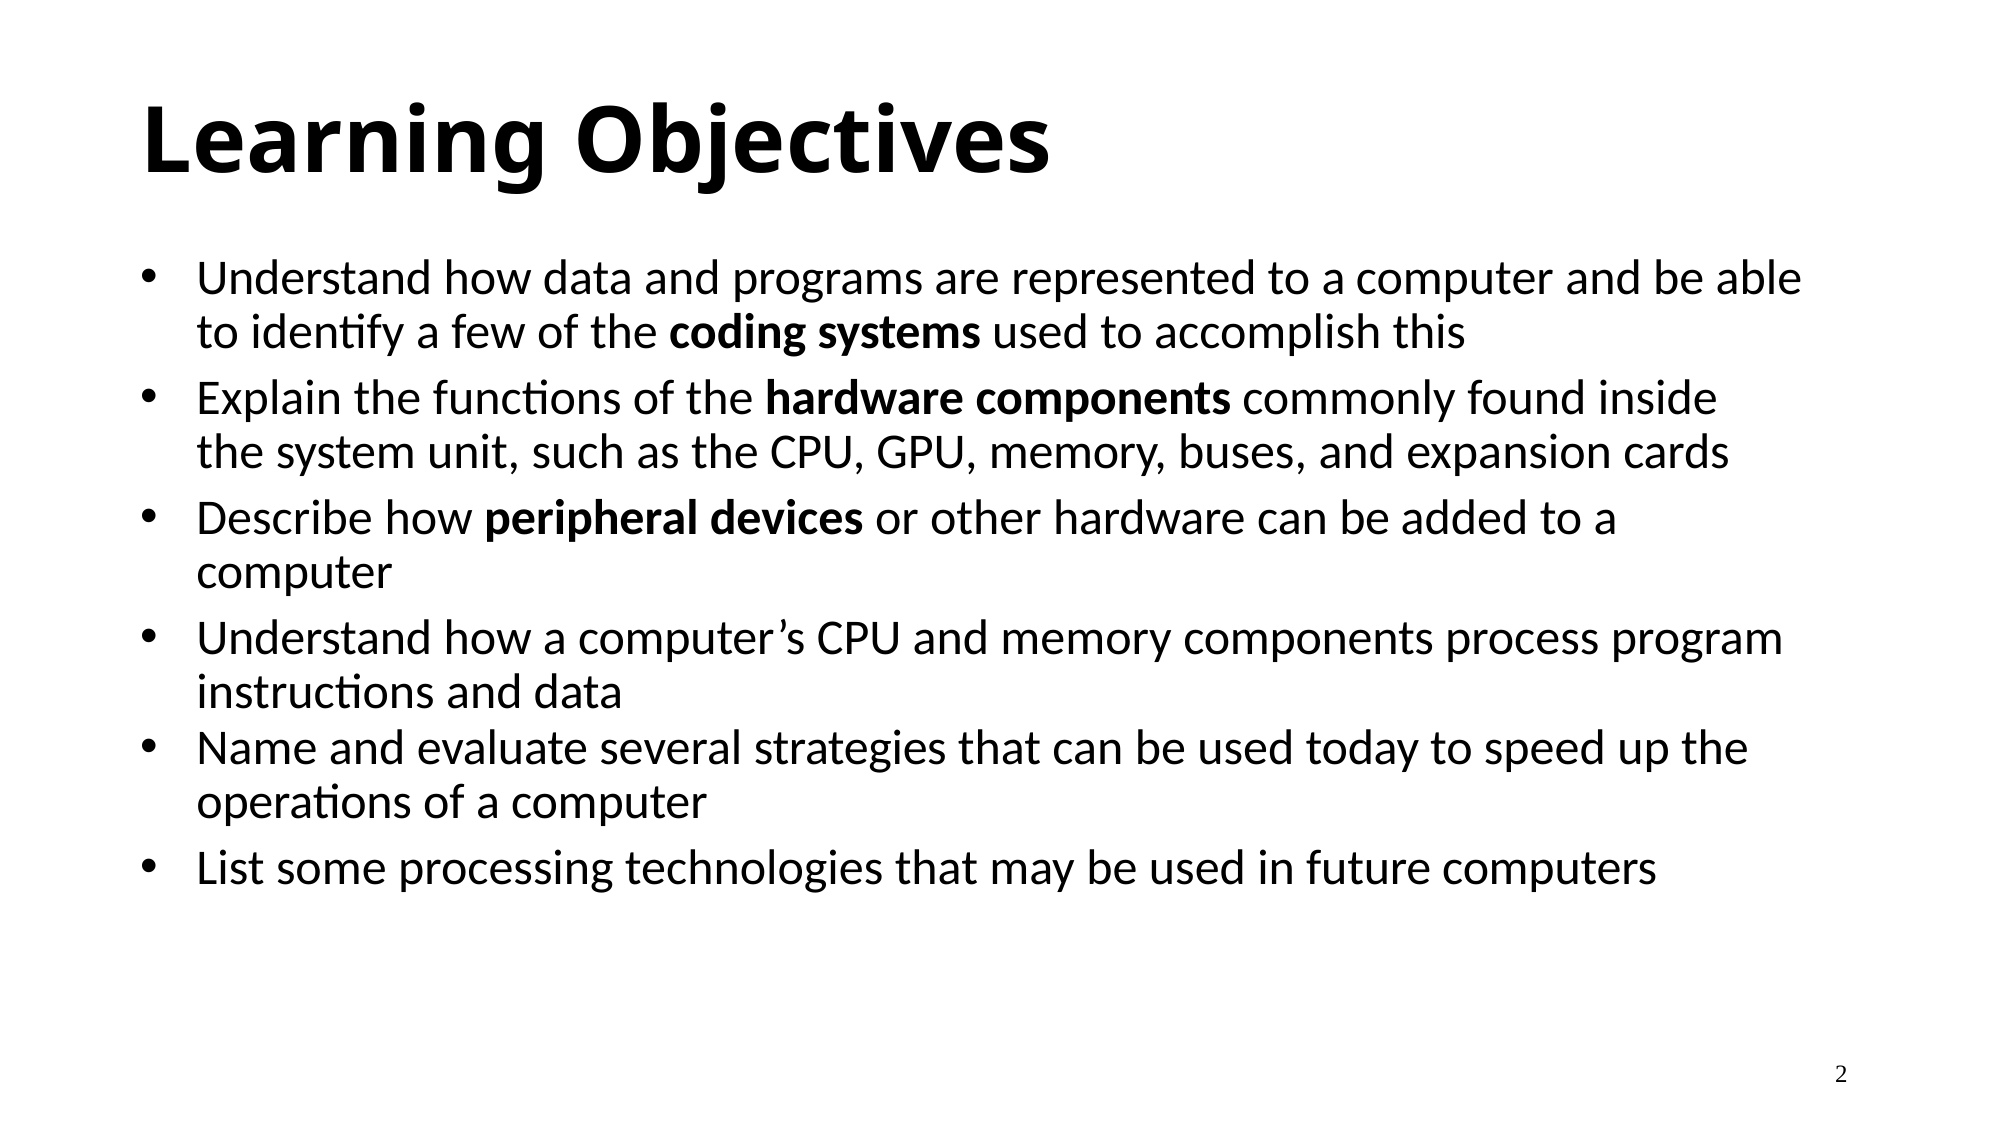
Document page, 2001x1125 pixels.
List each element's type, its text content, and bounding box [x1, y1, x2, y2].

slide_number 2 [1412, 1042, 1863, 1103]
list Understand how data and programs are represented to a computer and be able to identify a few of the coding systems used to accomplish this Explain the functions of the hardware components commonly found inside the system unit, such as the CPU, GPU, memory, buses, and expansion cards Describe how peripheral devices or other hardware can be added to a computer Understand how a computer’s CPU and memory components process program instructions and data Name and evaluate several strategies that can be used today to speed up the operations of a computer List some processing technologies that may be used in future computers [138, 237, 1839, 962]
title Learning Objectives [138, 11, 1875, 237]
